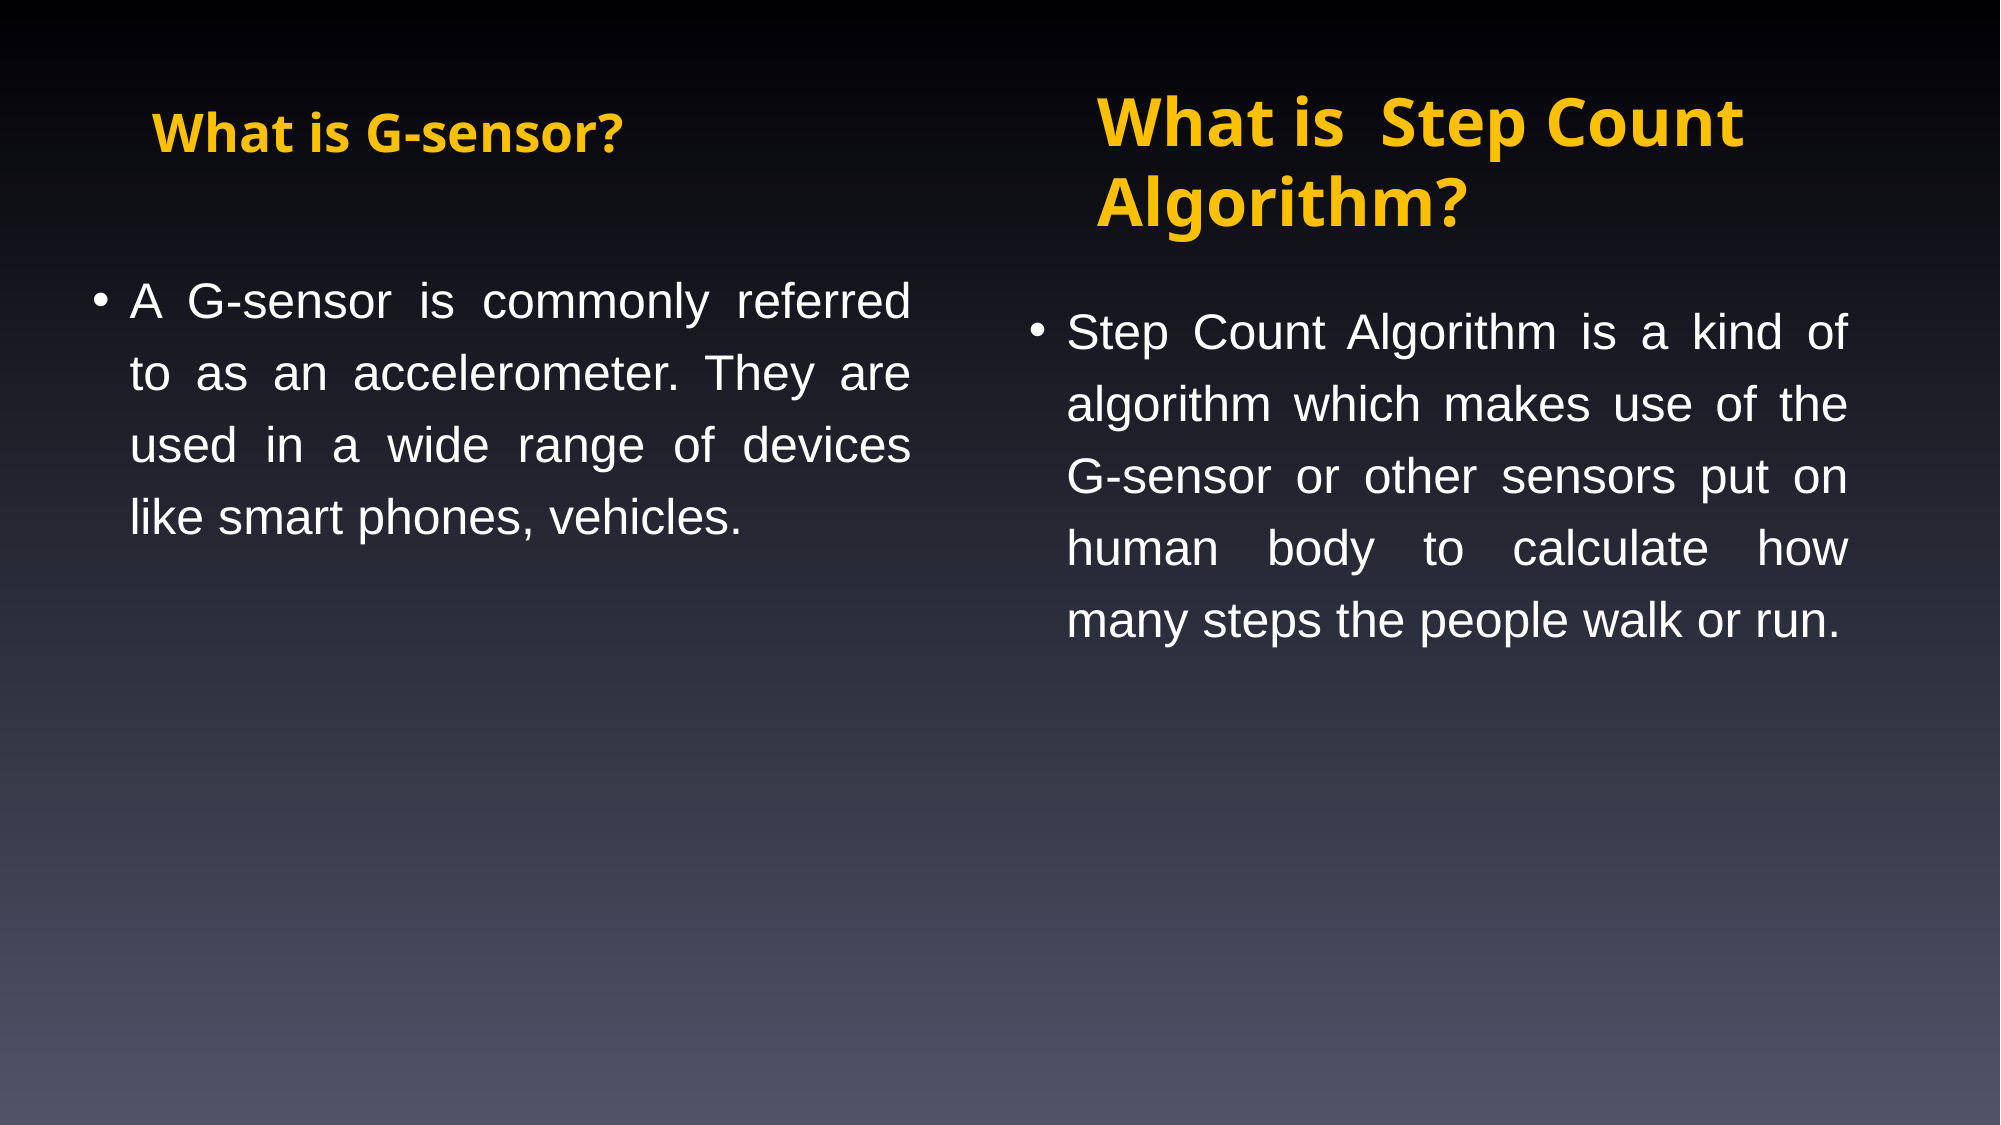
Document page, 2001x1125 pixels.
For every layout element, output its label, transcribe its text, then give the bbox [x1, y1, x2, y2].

text_box What is Step Count Algorithm? [1083, 72, 2000, 248]
list A G-sensor is commonly referred to as an accelerometer. They are used in a wide range of devices like smart phones, vehicles. [77, 249, 927, 964]
title What is G-sensor? [137, 79, 866, 249]
list Step Count Algorithm is a kind of algorithm which makes use of the G-sensor or other sensors put on human body to calculate how many steps the people walk or run. [1014, 279, 1864, 994]
